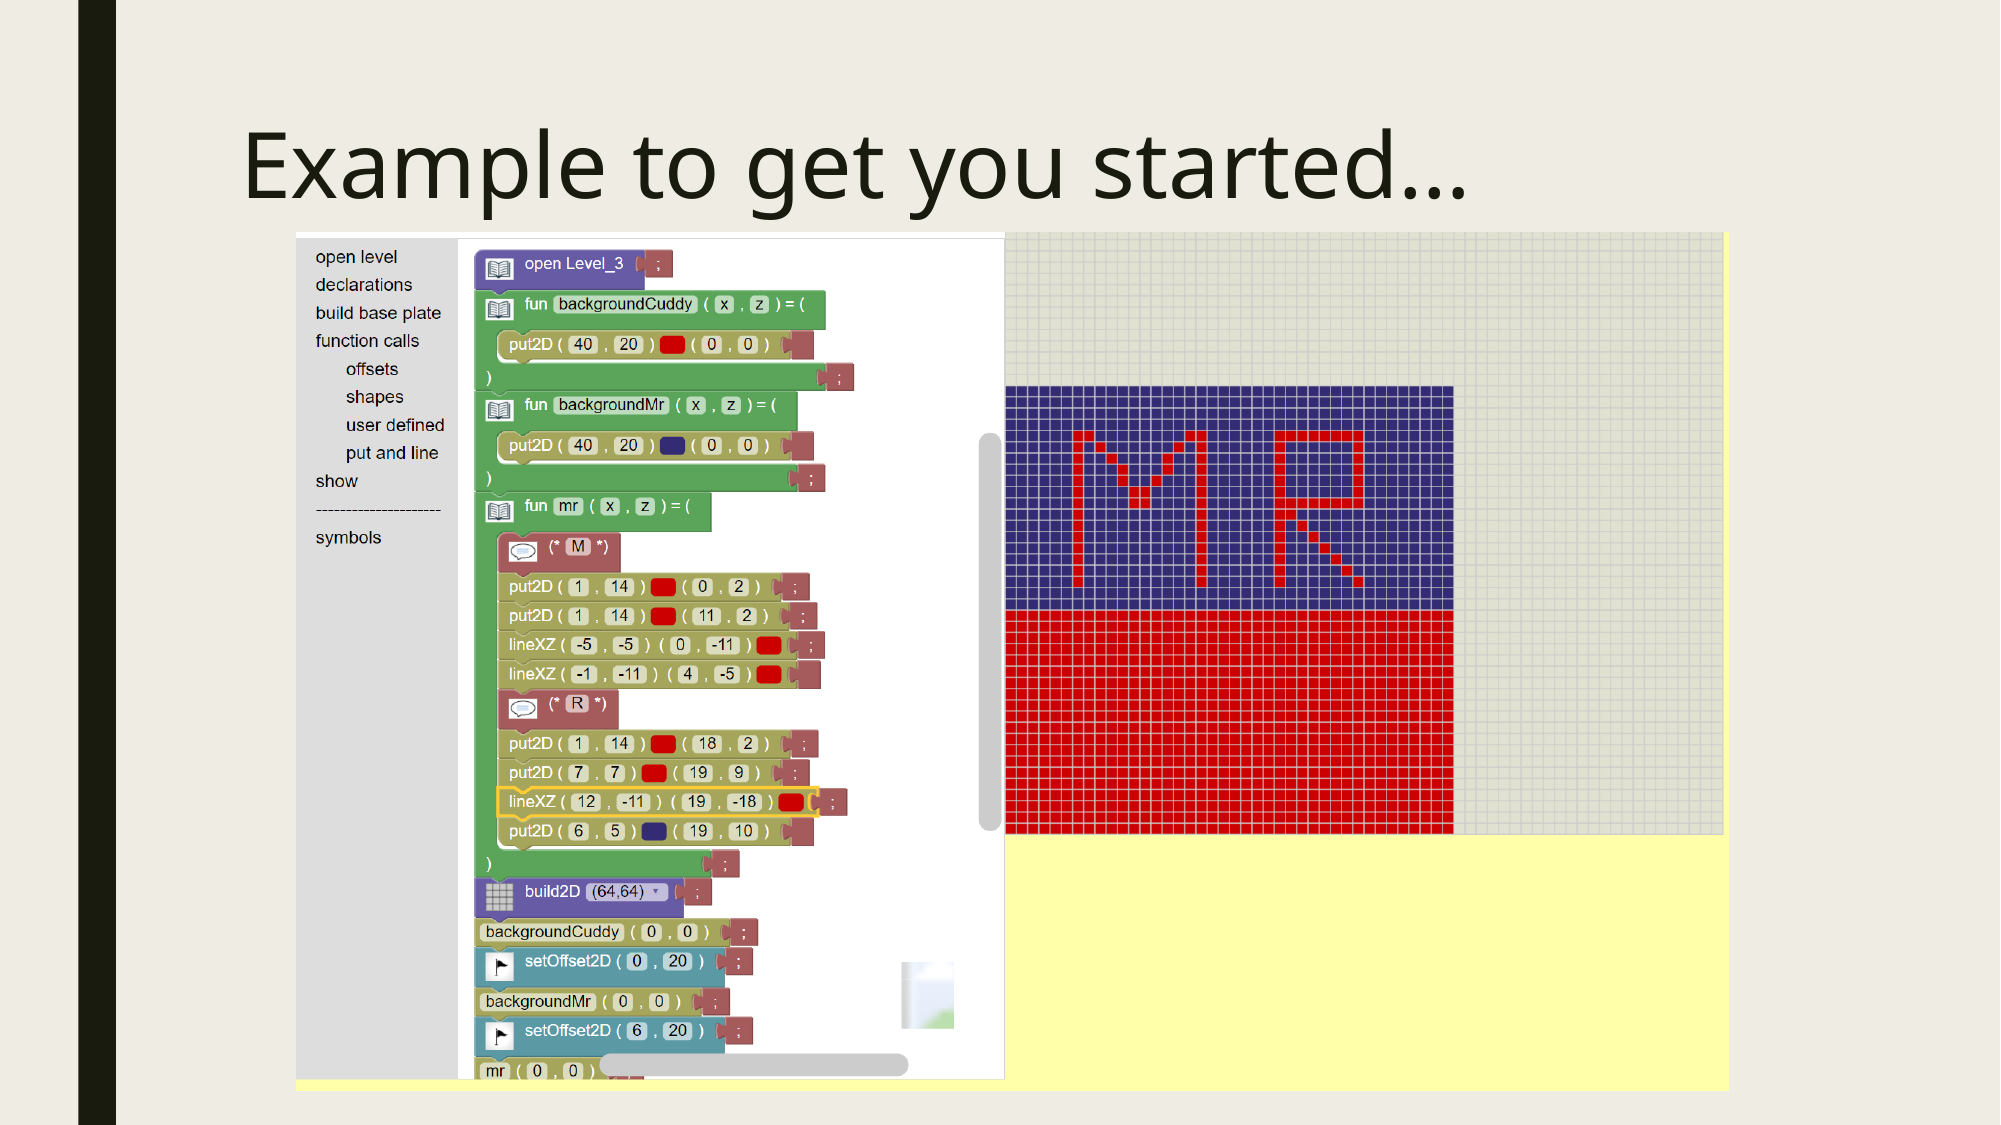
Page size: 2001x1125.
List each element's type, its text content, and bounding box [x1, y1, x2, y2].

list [296, 232, 1729, 1091]
title Example to get you started… [225, 112, 1800, 267]
